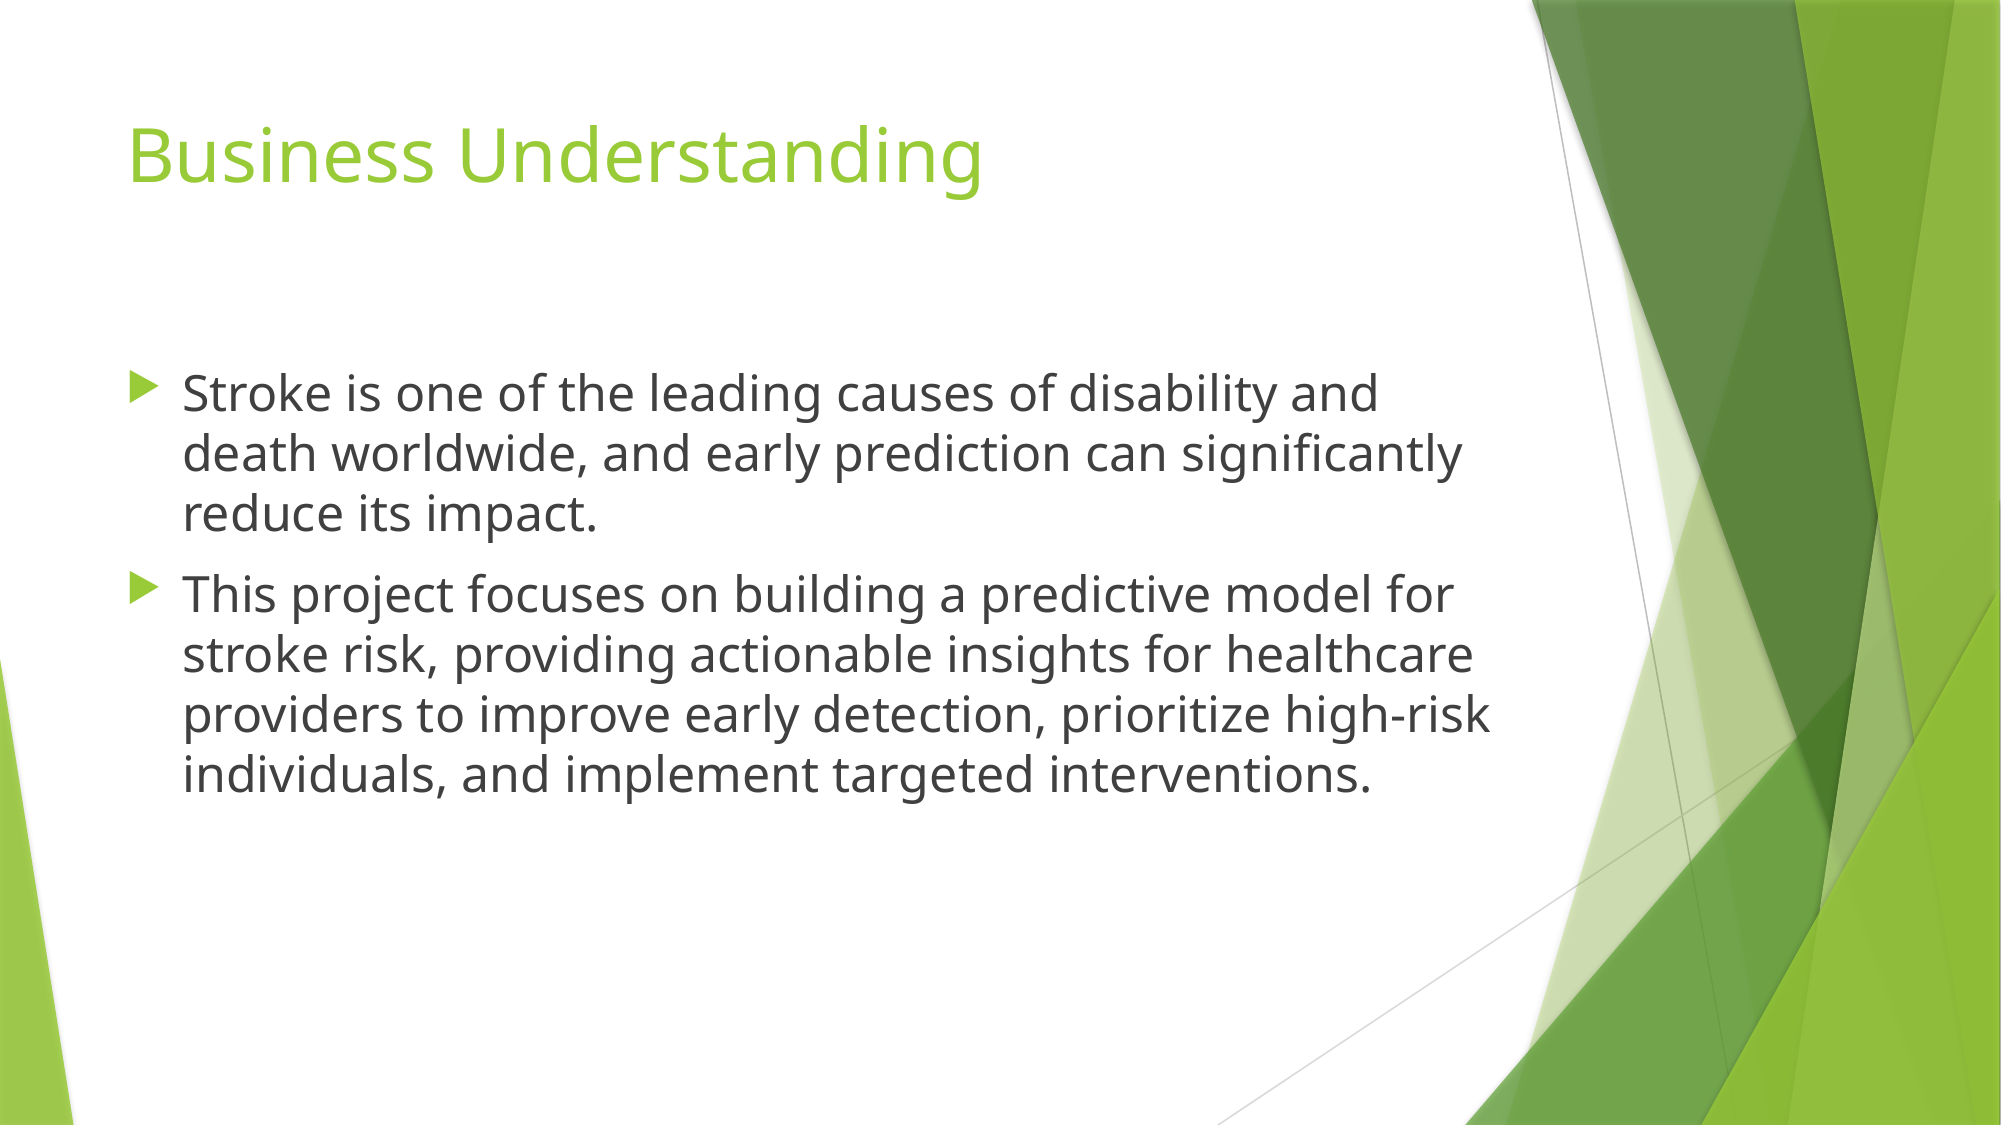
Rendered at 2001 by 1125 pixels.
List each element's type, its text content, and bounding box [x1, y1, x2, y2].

list Stroke is one of the leading causes of disability and death worldwide, and early prediction can significantly reduce its impact. This project focuses on building a predictive model for stroke risk, providing actionable insights for healthcare providers to improve early detection, prioritize high-risk individuals, and implement targeted interventions. [111, 354, 1522, 992]
title Business Understanding [111, 99, 1522, 317]
